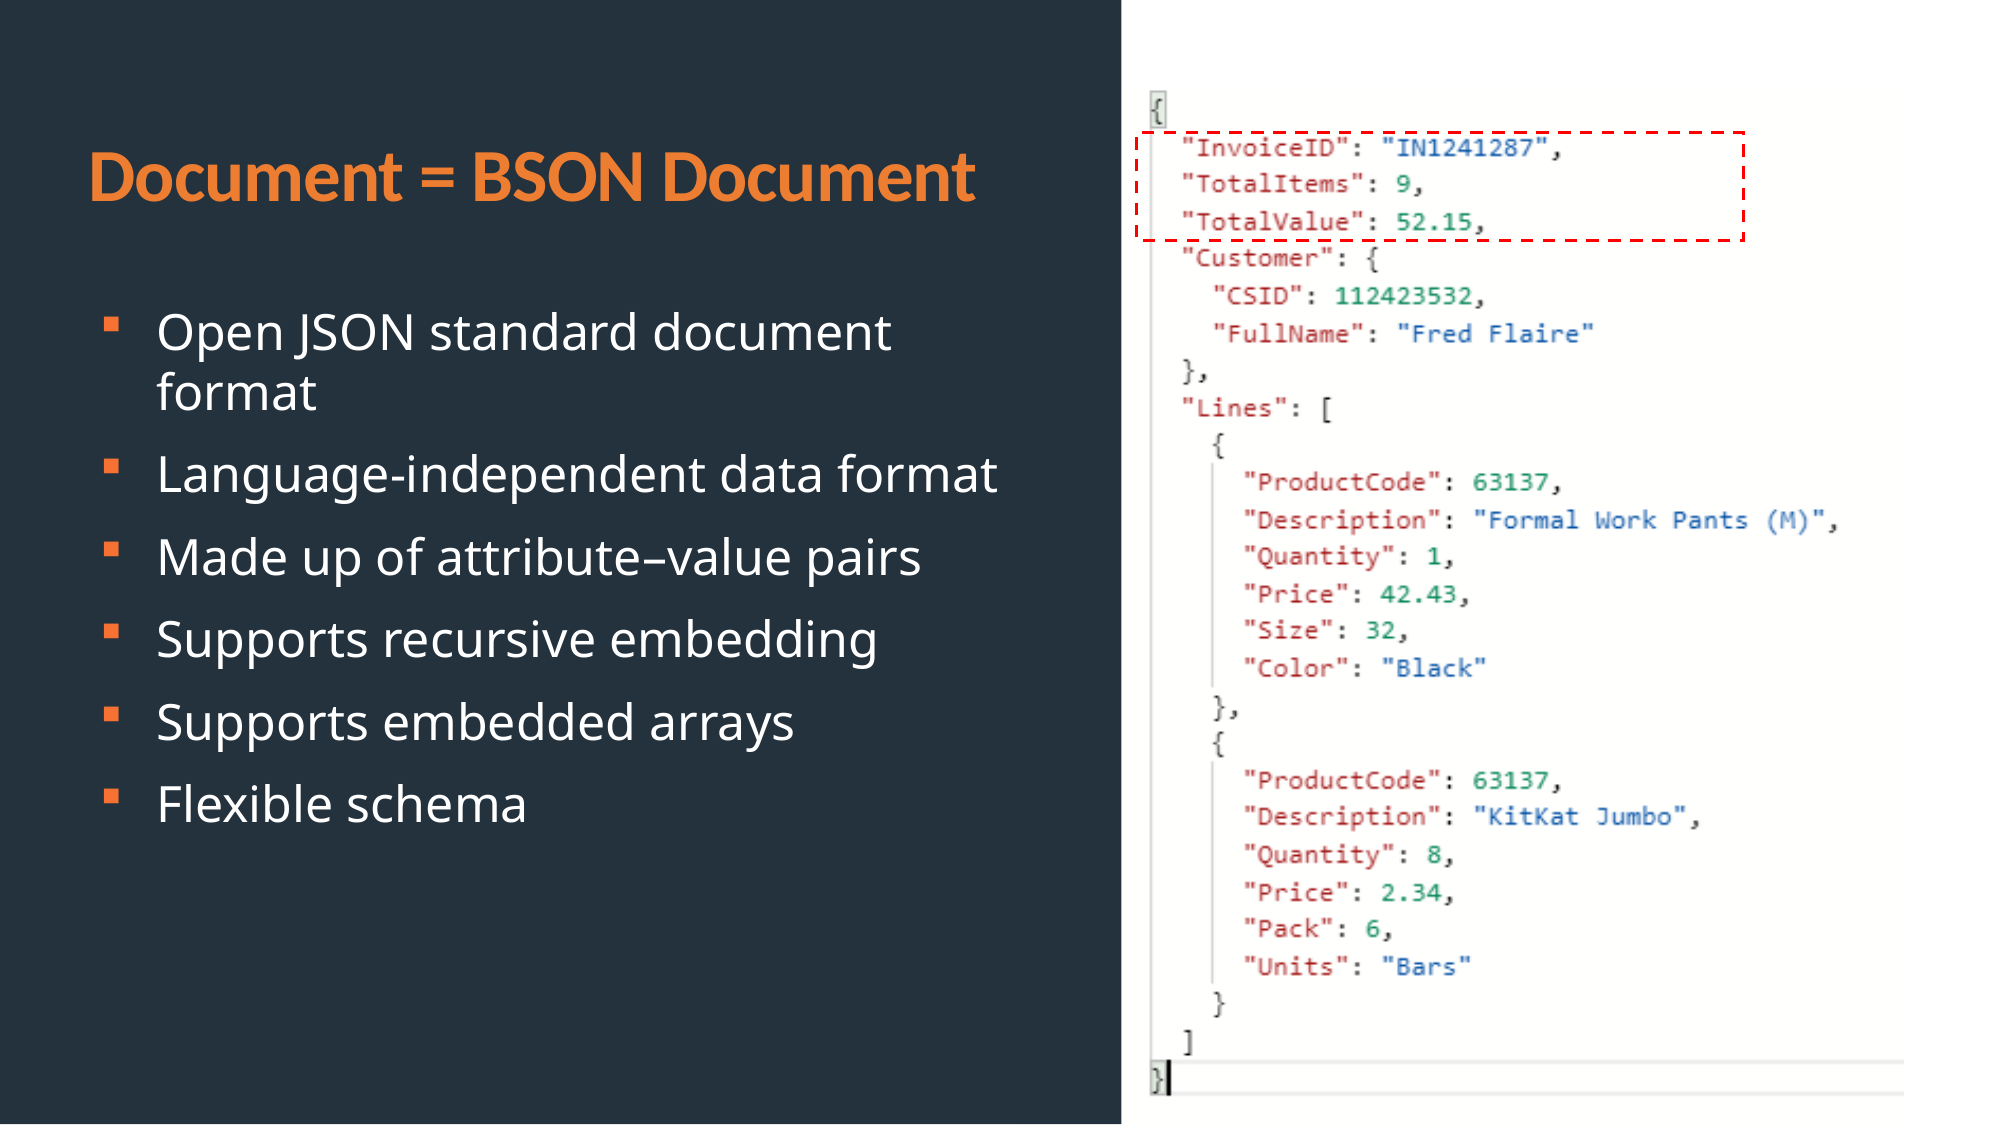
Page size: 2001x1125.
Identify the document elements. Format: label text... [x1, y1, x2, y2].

picture [1017, 72, 1904, 1125]
text_box Document = BSON Document [89, 126, 1017, 217]
text_box [0, 0, 1122, 1125]
text_box Open JSON standard document format Language-independent data format Made up of attribute–value pairs Supports recursive embedding Supports embedded arrays Flexible schema [100, 300, 1017, 833]
